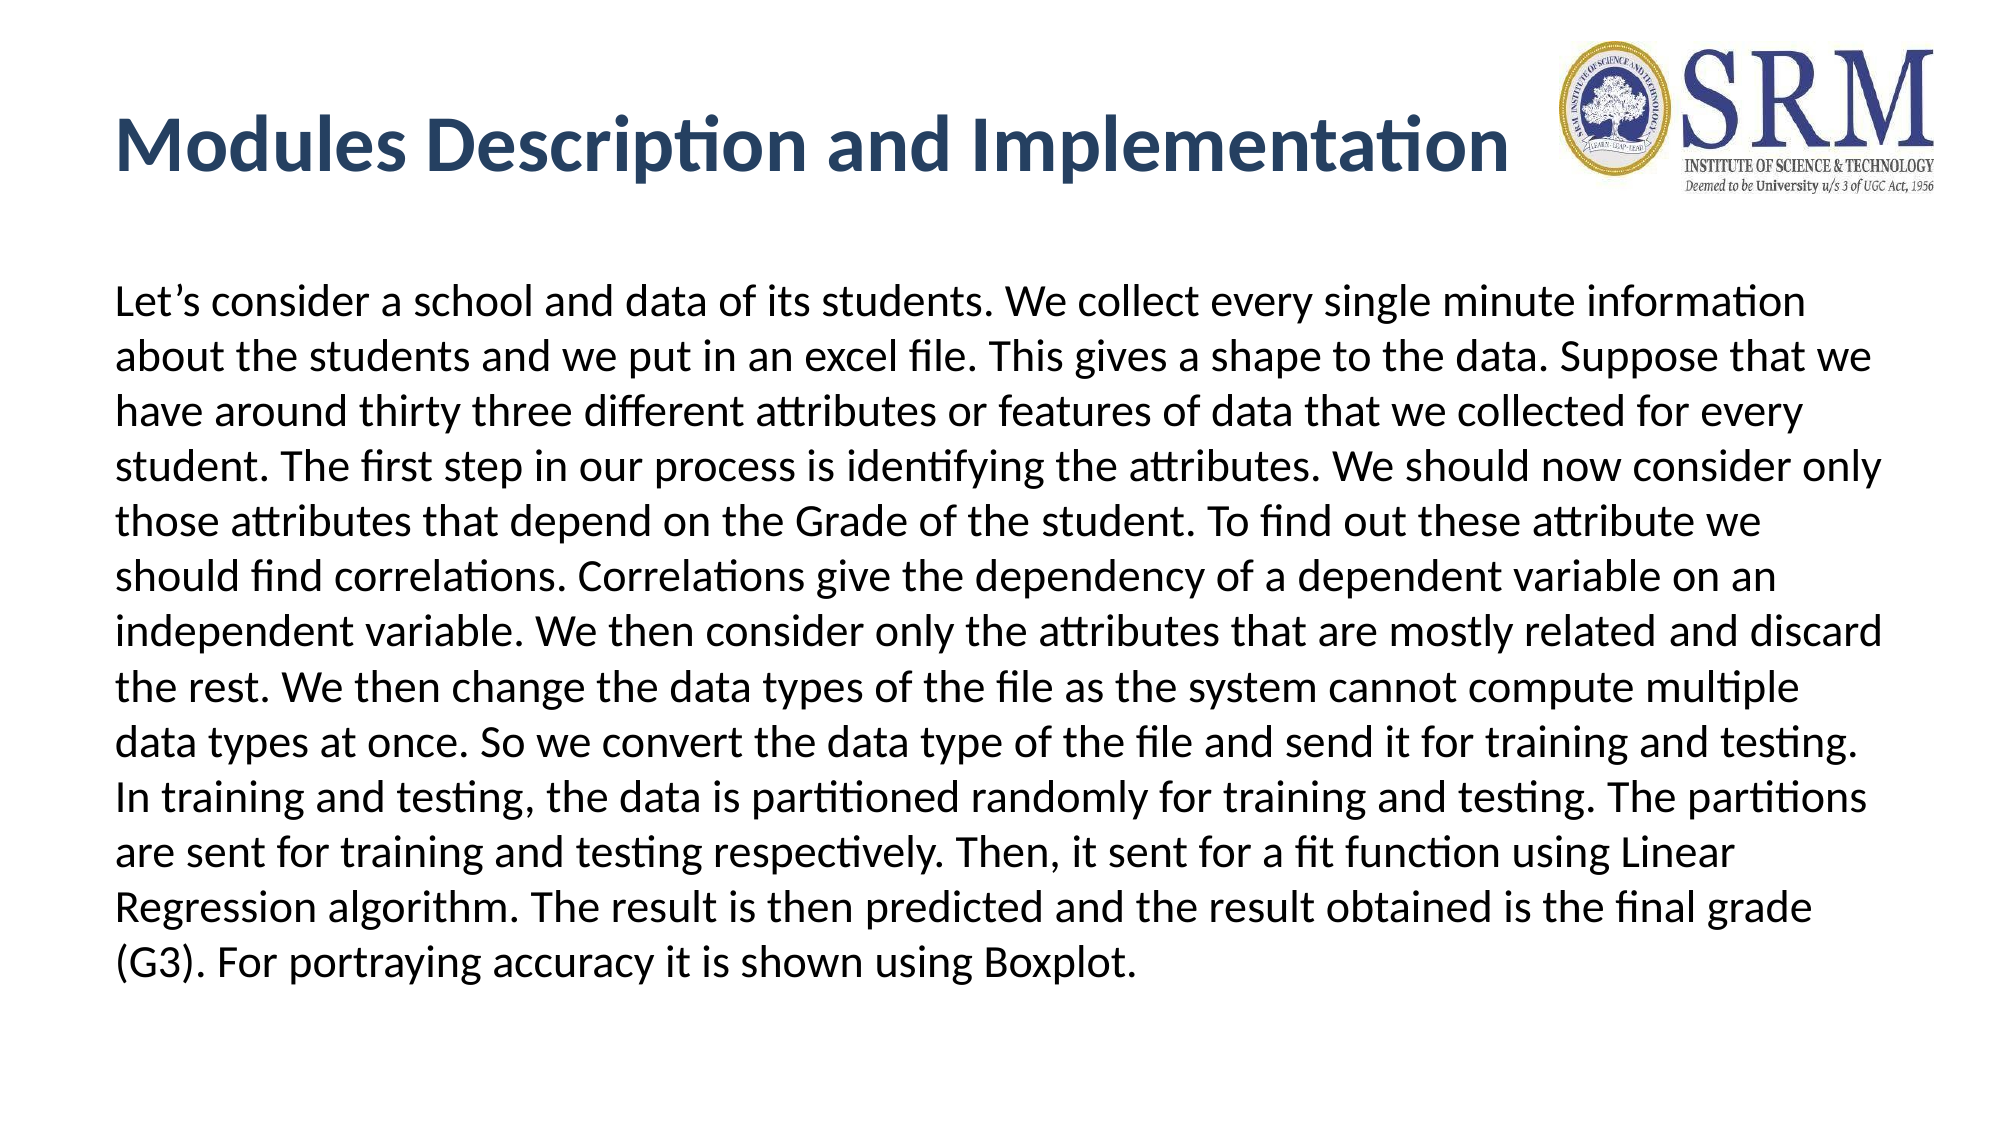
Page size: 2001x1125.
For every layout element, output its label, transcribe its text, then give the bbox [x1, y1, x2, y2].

title Modules Description and Implementation [99, 45, 1560, 233]
picture [1559, 41, 1935, 194]
list Let’s consider a school and data of its students. We collect every single minute information about the students and we put in an excel file. This gives a shape to the data. Suppose that we have around thirty three different attributes or features of data that we collected for every student. The first step in our process is identifying the attributes. We should now consider only those attributes that depend on the Grade of the student. To find out these attribute we should find correlations. Correlations give the dependency of a dependent variable on an independent variable. We then consider only the attributes that are mostly related and discard the rest. We then change the data types of the file as the system cannot compute multiple data types at once. So we convert the data type of the file and send it for training and testing. In training and testing, the data is partitioned randomly for training and testing. The partitions are sent for training and testing respectively. Then, it sent for a fit function using Linear Regression algorithm. The result is then predicted and the result obtained is the final grade (G3). For portraying accuracy it is shown using Boxplot. [99, 262, 1900, 1005]
